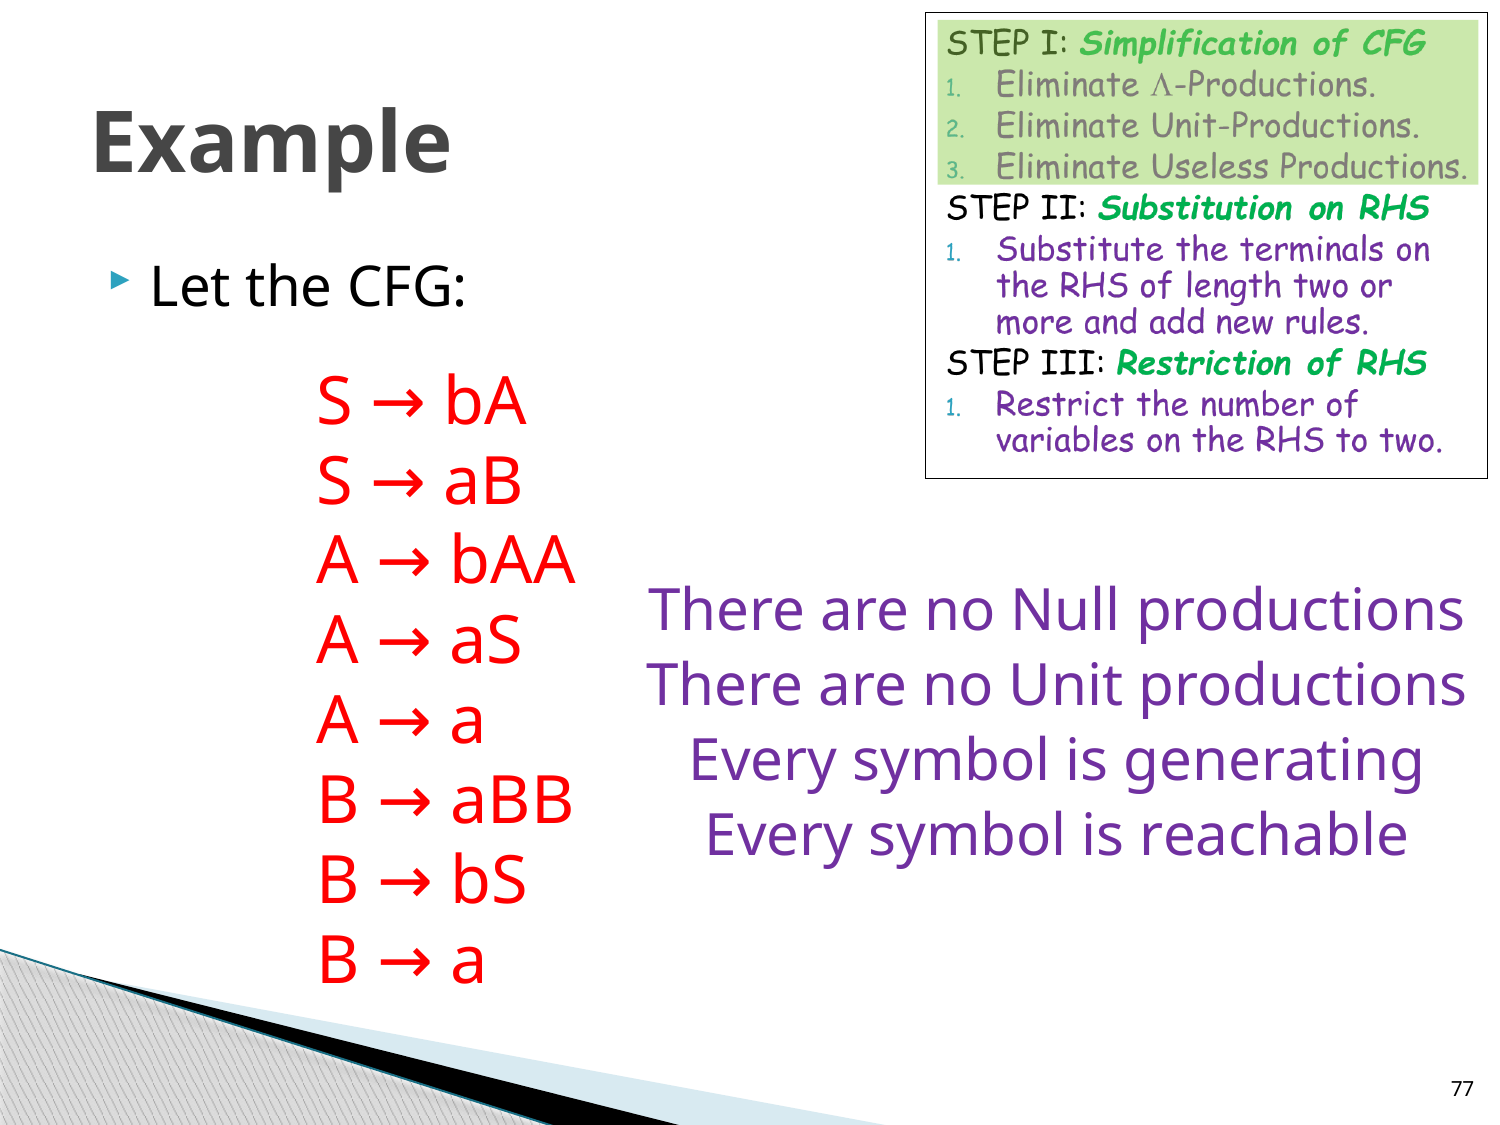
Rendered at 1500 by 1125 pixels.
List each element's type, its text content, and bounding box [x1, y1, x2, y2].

slide_number 77 [1418, 1051, 1490, 1112]
text_box There are no Null productions [633, 564, 1481, 639]
text_box Every symbol is generating [673, 714, 1441, 800]
text_box S → bA S → aB A → bAA A → aS A → a B → aBB B → bS B → a [301, 375, 592, 1005]
text_box Let the CFG: [75, 243, 650, 375]
text_box Every symbol is reachable [689, 789, 1425, 875]
text_box There are no Unit productions [631, 639, 1483, 725]
picture [925, 12, 1488, 480]
title Example [75, 45, 919, 233]
